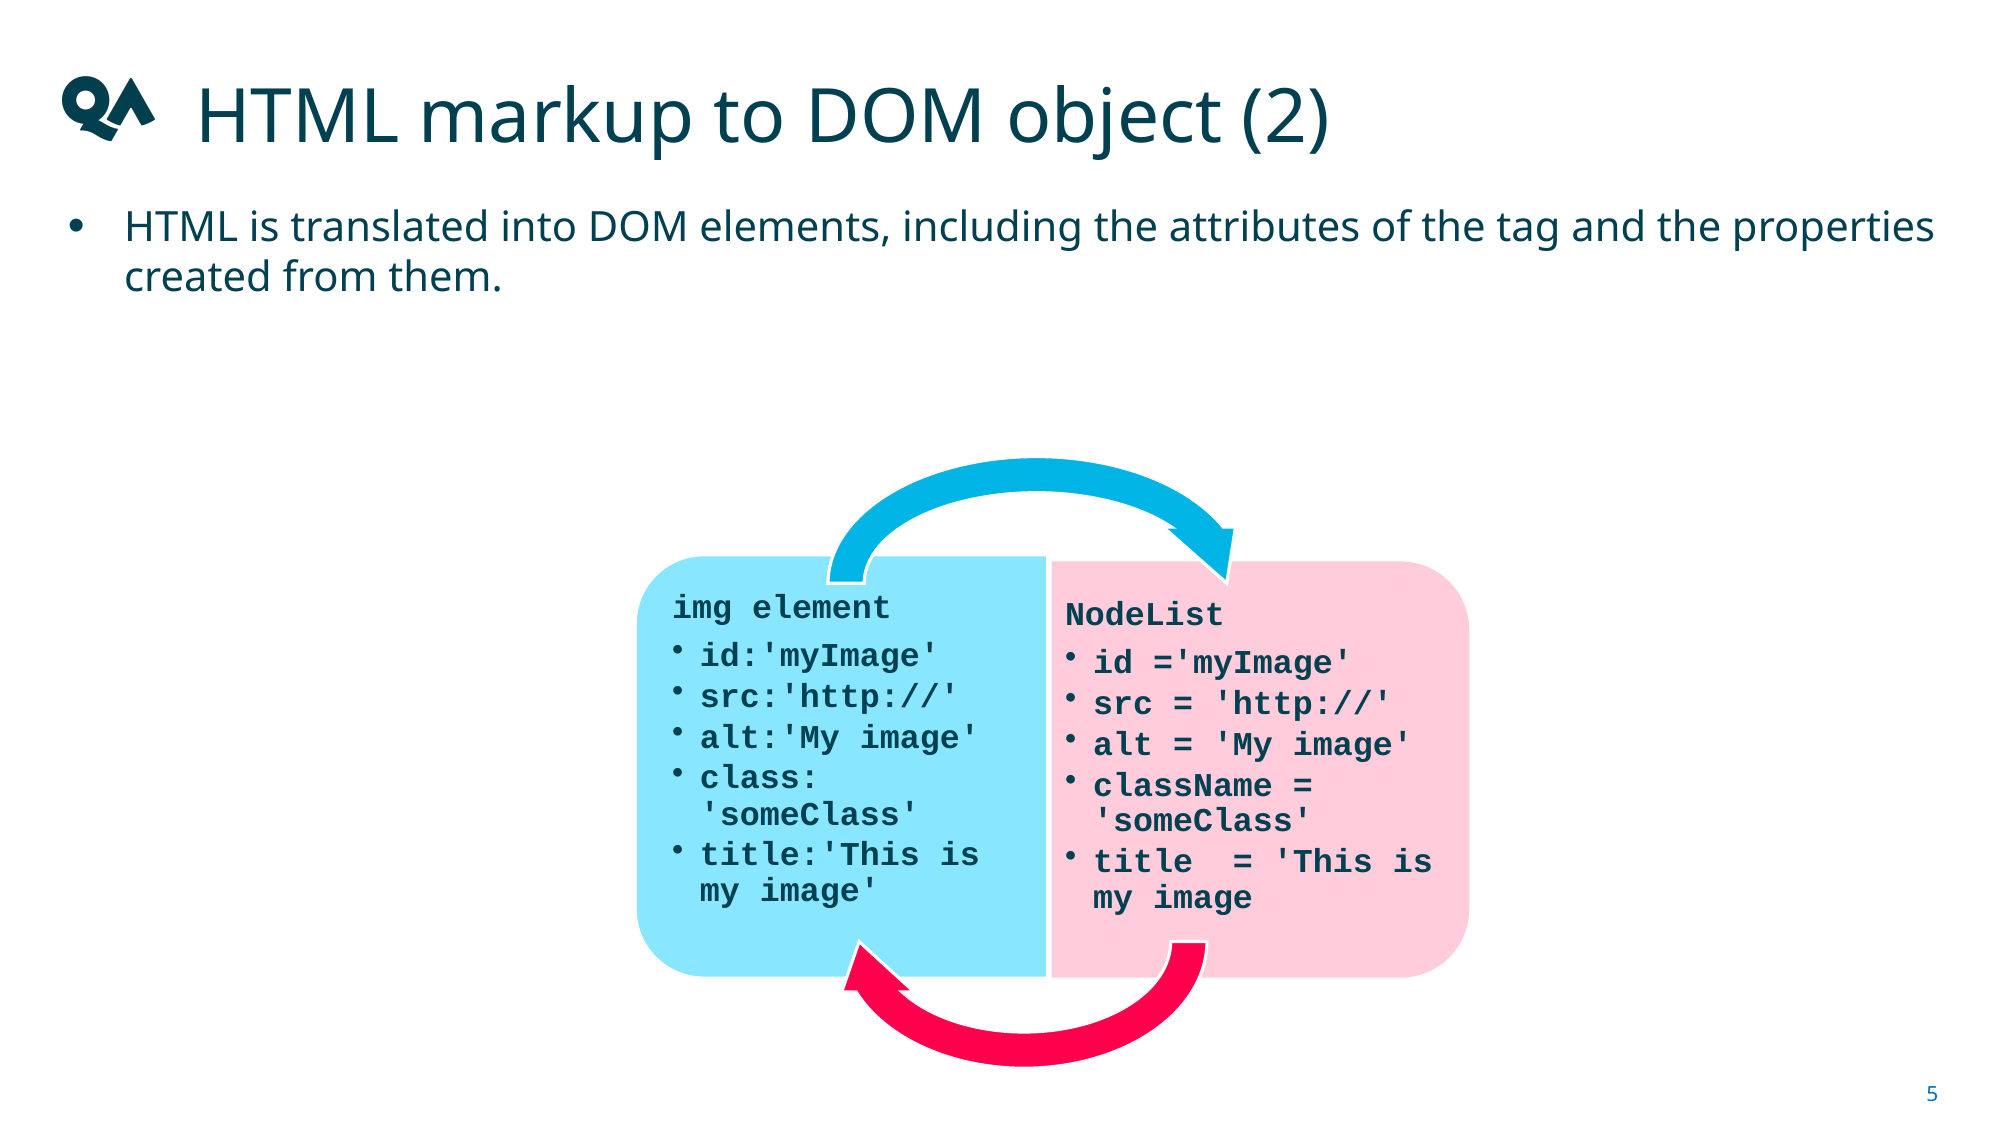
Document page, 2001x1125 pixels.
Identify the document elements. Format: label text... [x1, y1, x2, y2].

picture [44, 61, 173, 153]
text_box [273, 413, 1684, 1119]
title HTML markup to DOM object (2) [180, 62, 1939, 166]
list HTML is translated into DOM elements, including the attributes of the tag and the properties created from them. [67, 199, 1939, 1063]
